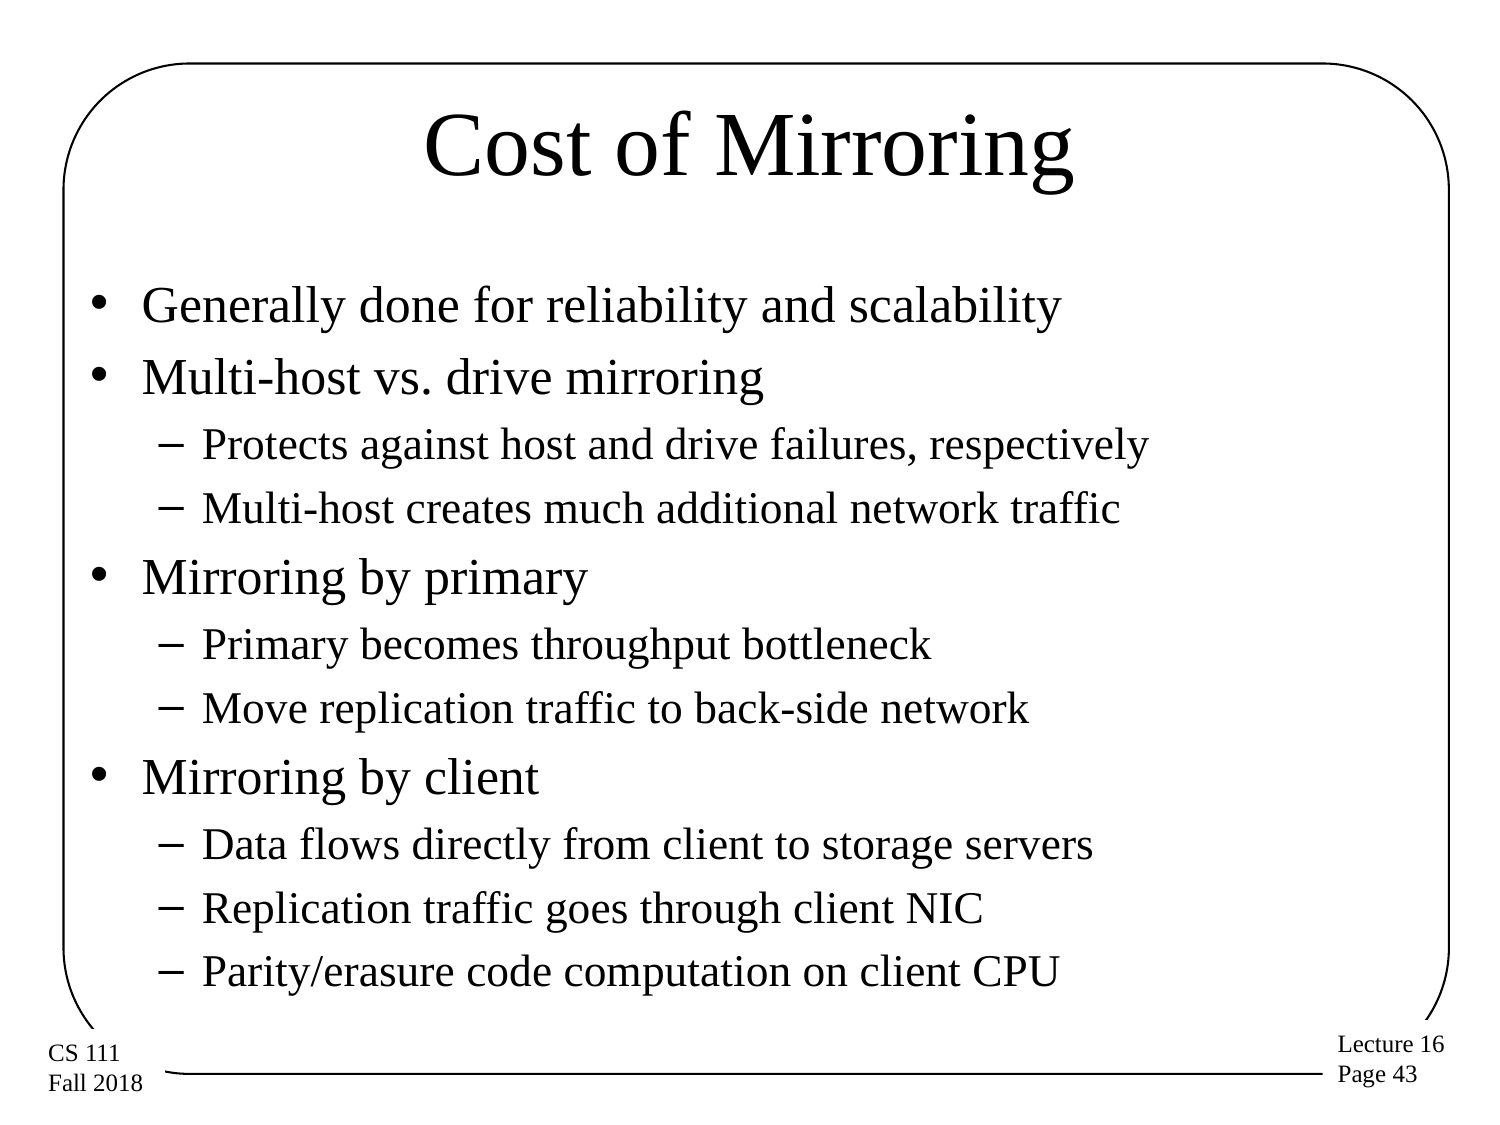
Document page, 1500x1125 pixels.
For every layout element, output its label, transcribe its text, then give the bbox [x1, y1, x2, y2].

title Cost of Mirroring [74, 44, 1426, 233]
list Generally done for reliability and scalability Multi-host vs. drive mirroring Protects against host and drive failures, respectively Multi-host creates much additional network traffic Mirroring by primary Primary becomes throughput bottleneck Move replication traffic to back-side network Mirroring by client Data flows directly from client to storage servers Replication traffic goes through client NIC Parity/erasure code computation on client CPU [74, 262, 1426, 1006]
